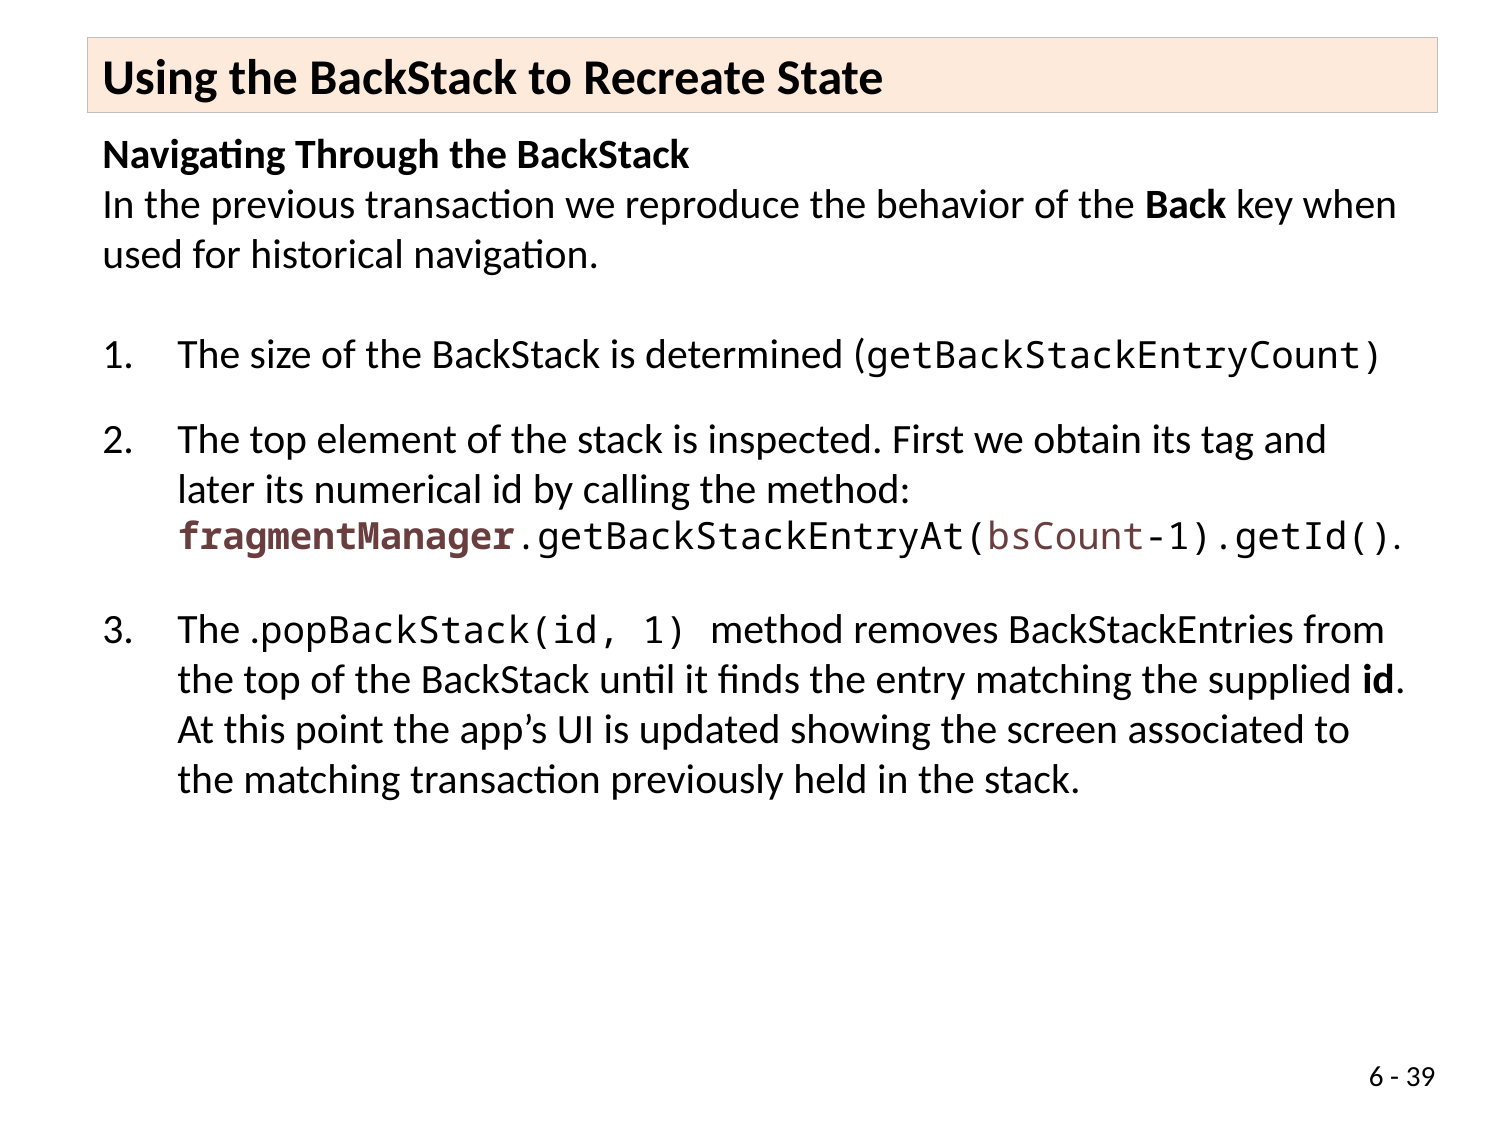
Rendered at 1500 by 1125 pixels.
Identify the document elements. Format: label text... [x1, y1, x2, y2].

text_box Navigating Through the BackStack In the previous transaction we reproduce the behavior of the Back key when used for historical navigation. The size of the BackStack is determined (getBackStackEntryCount) The top element of the stack is inspected. First we obtain its tag and later its numerical id by calling the method: fragmentManager.getBackStackEntryAt(bsCount-1).getId(). The .popBackStack(id, 1) method removes BackStackEntries from the top of the BackStack until it finds the entry matching the supplied id. At this point the app’s UI is updated showing the screen associated to the matching transaction previously held in the stack. [87, 119, 1425, 810]
text_box 6 - 39 [1275, 1049, 1450, 1125]
text_box Using the BackStack to Recreate State [87, 37, 1438, 113]
